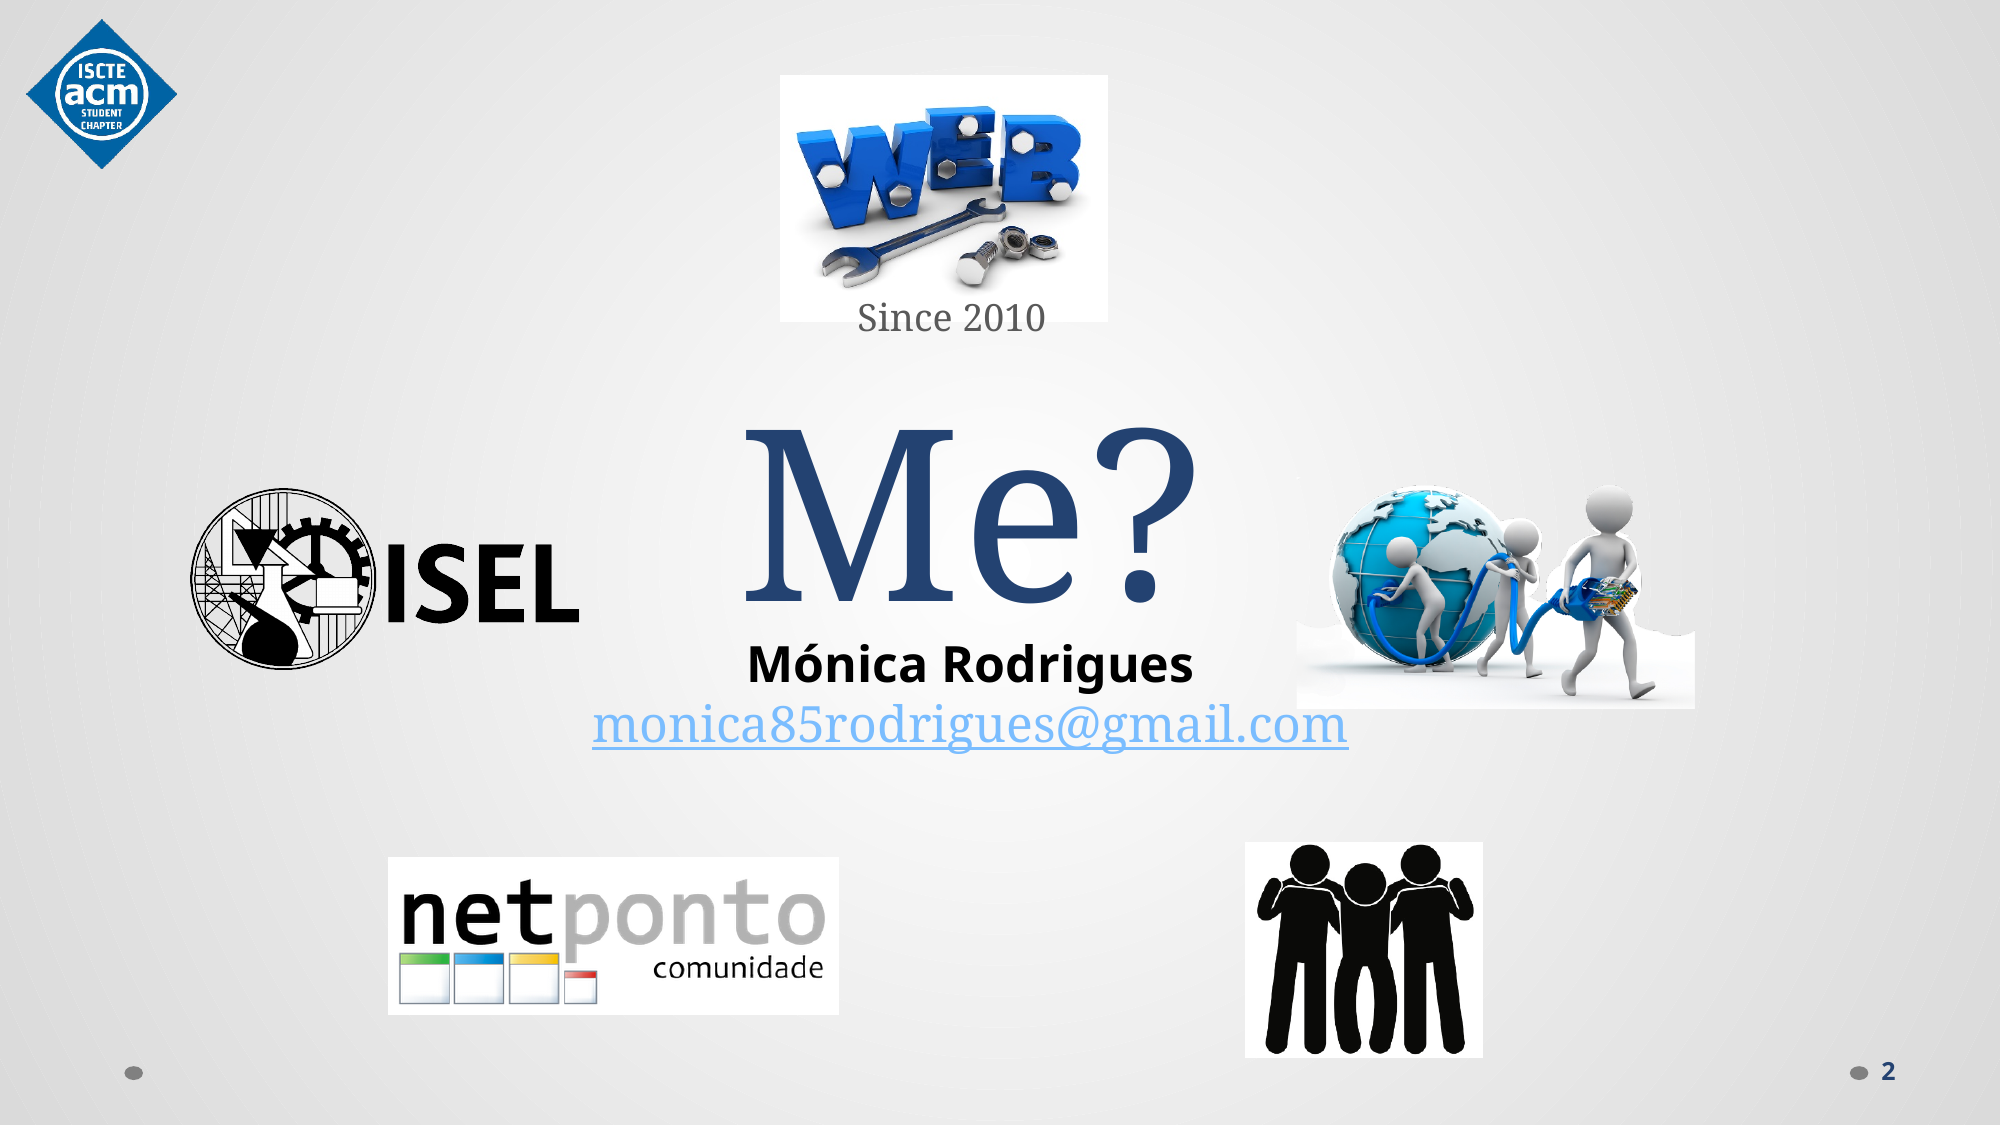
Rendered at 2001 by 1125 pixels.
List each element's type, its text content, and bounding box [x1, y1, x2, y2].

slide_number 2 [1877, 1042, 2000, 1103]
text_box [779, 75, 1108, 348]
picture [1296, 477, 1695, 710]
picture [387, 856, 839, 1015]
picture [1245, 841, 1483, 1058]
text_box Mónica Rodrigues monica85rodrigues@gmail.com [576, 625, 1365, 829]
picture [190, 488, 586, 670]
picture [26, 18, 177, 169]
text_box Me? [718, 347, 1222, 625]
